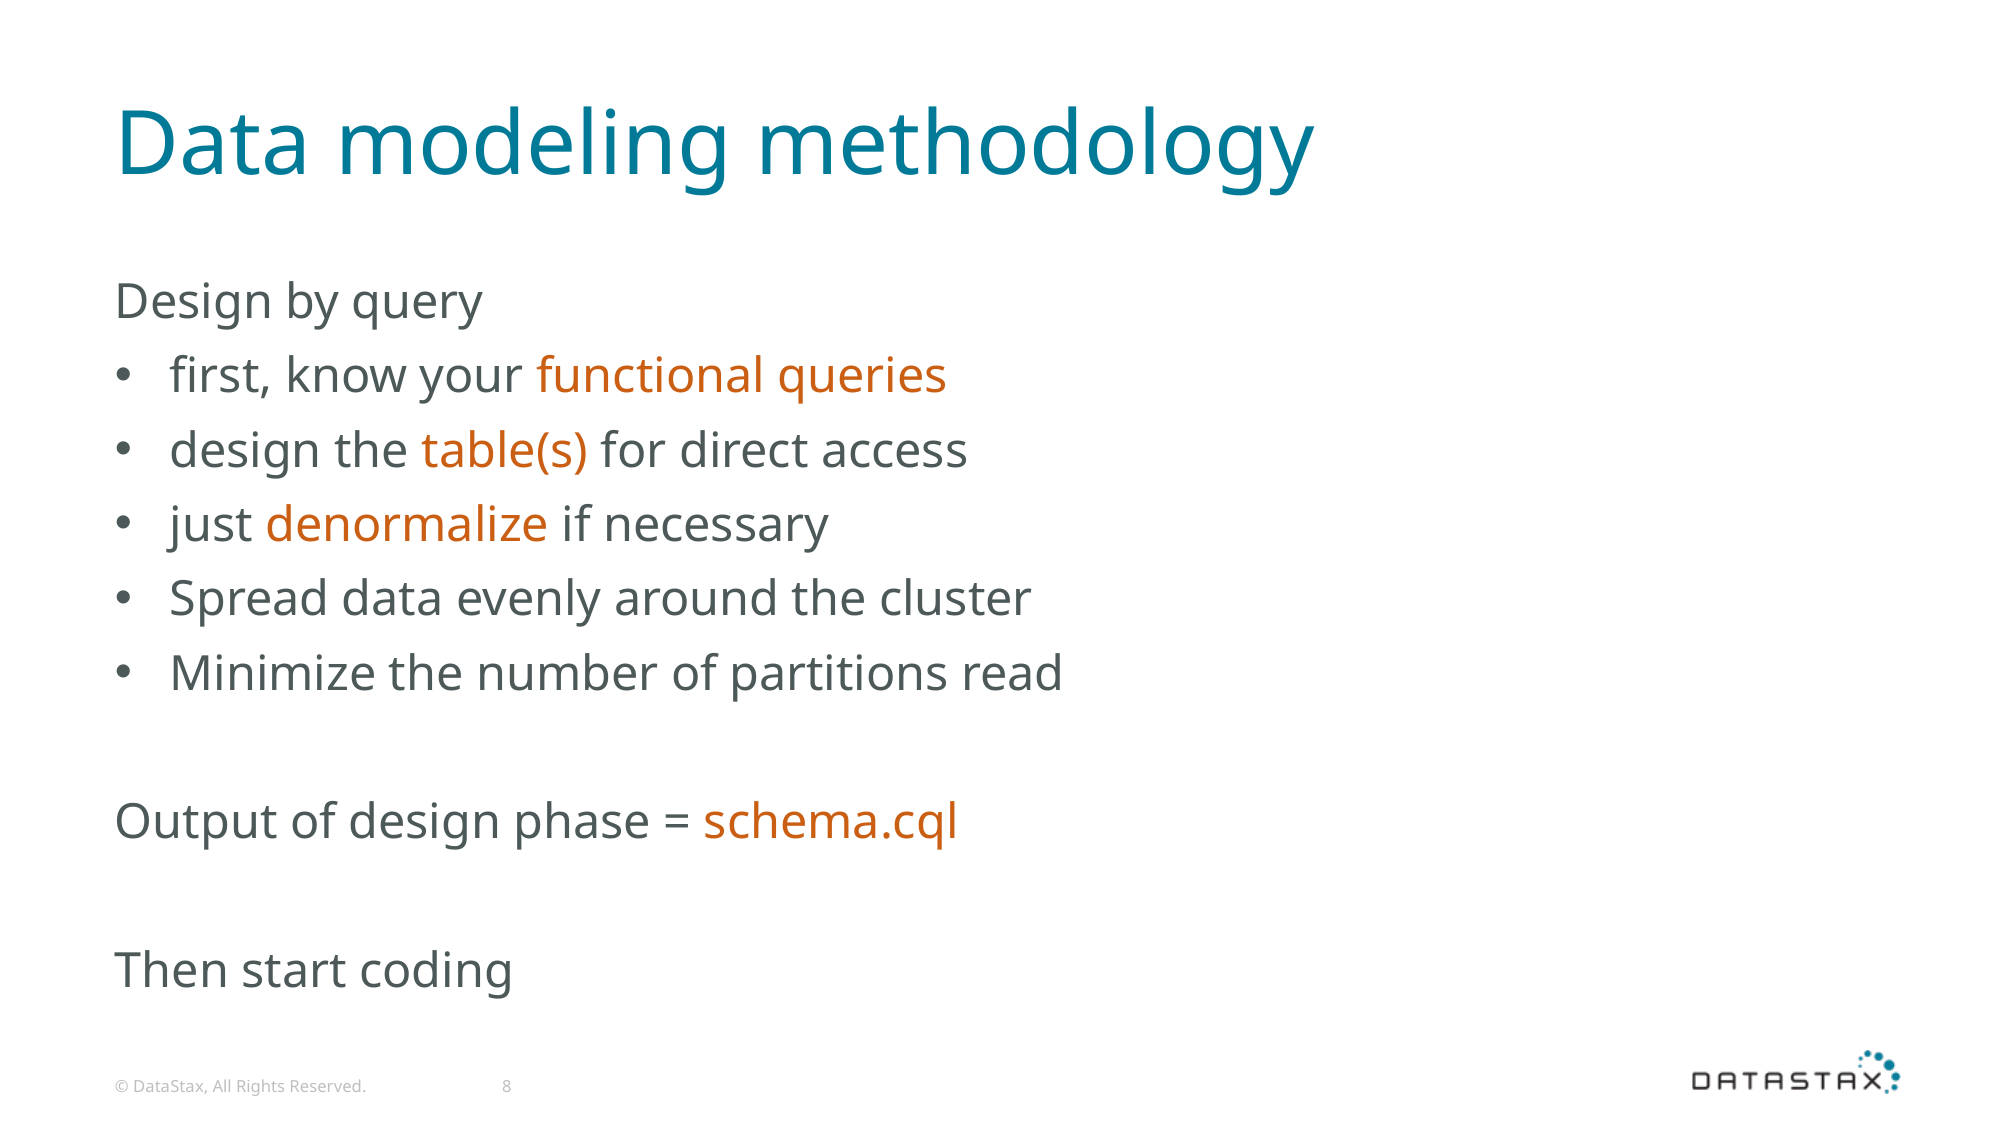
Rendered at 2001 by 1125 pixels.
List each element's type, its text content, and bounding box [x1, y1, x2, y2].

list Design by query first, know your functional queries design the table(s) for direct access just denormalize if necessary Spread data evenly around the cluster Minimize the number of partitions read Output of design phase = schema.cql Then start coding [99, 262, 1900, 1005]
footer © DataStax, All Rights Reserved. [99, 1057, 449, 1118]
picture [1692, 1050, 1901, 1094]
slide_number 8 [462, 1057, 552, 1118]
title Data modeling methodology [99, 45, 1900, 233]
